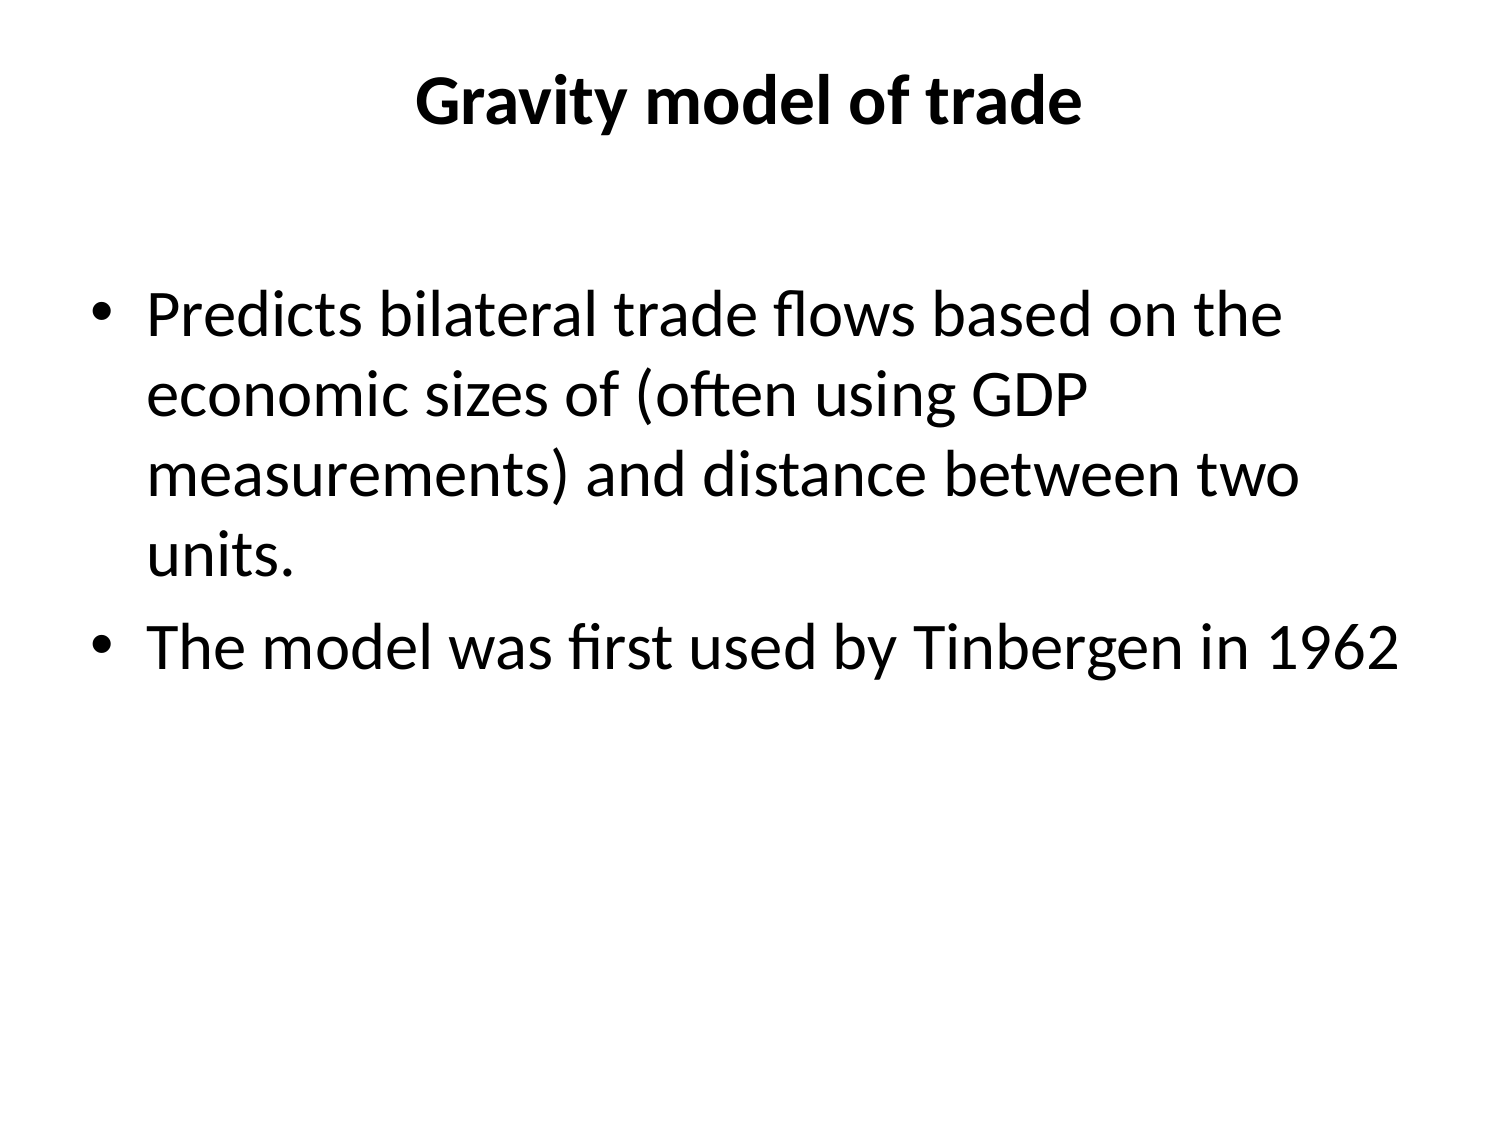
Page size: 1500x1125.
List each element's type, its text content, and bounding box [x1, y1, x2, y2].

list Predicts bilateral trade flows based on the economic sizes of (often using GDP measurements) and distance between two units. The model was first used by Tinbergen in 1962 [75, 262, 1425, 1005]
title Gravity model of trade [75, 45, 1425, 233]
